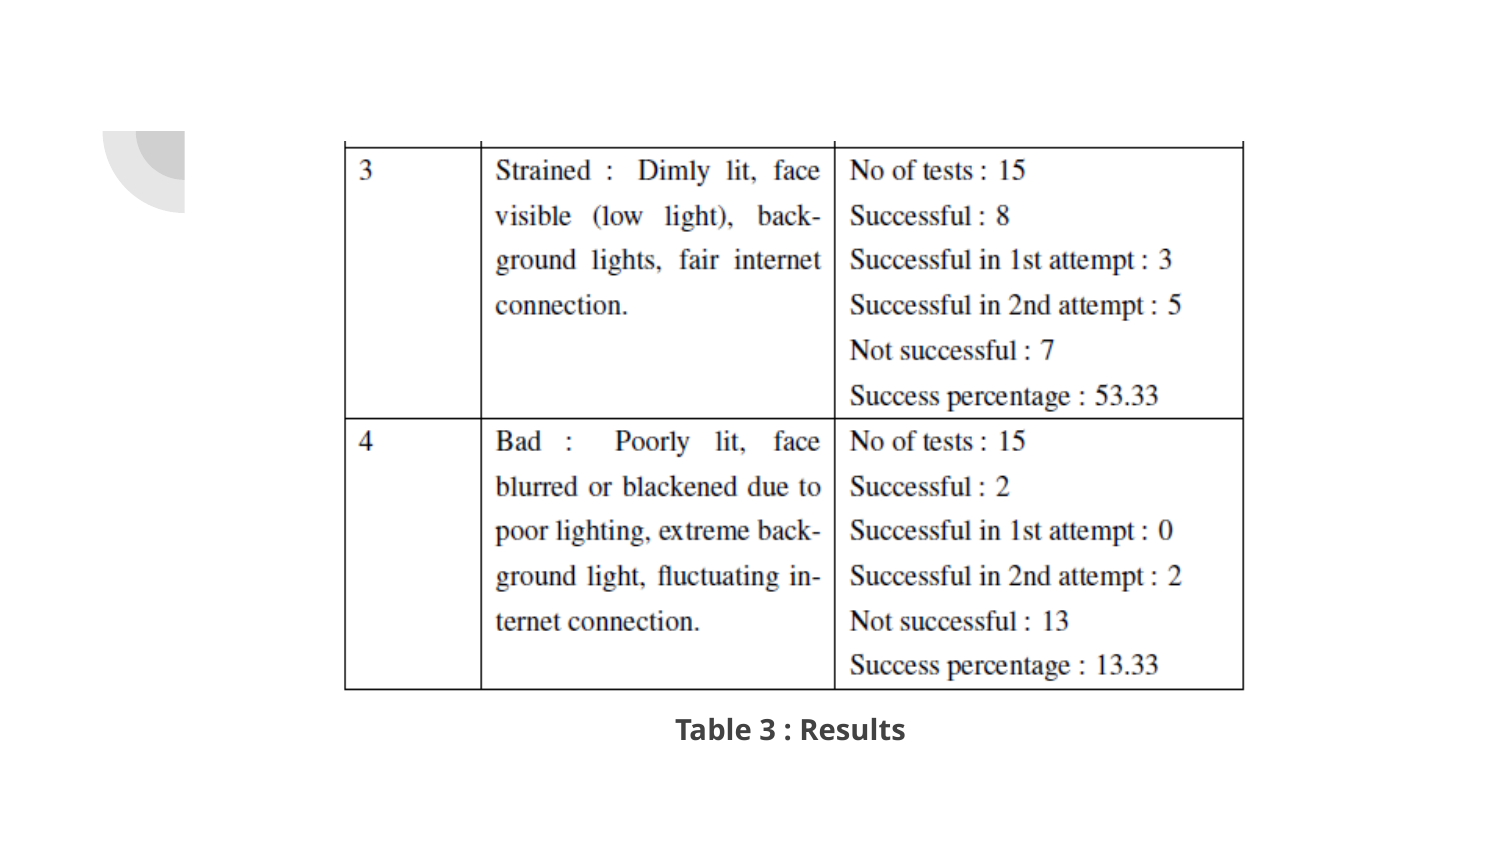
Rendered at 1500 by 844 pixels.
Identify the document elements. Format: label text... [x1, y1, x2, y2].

list Table 3 : Results [213, 60, 1368, 784]
picture [307, 141, 1274, 703]
